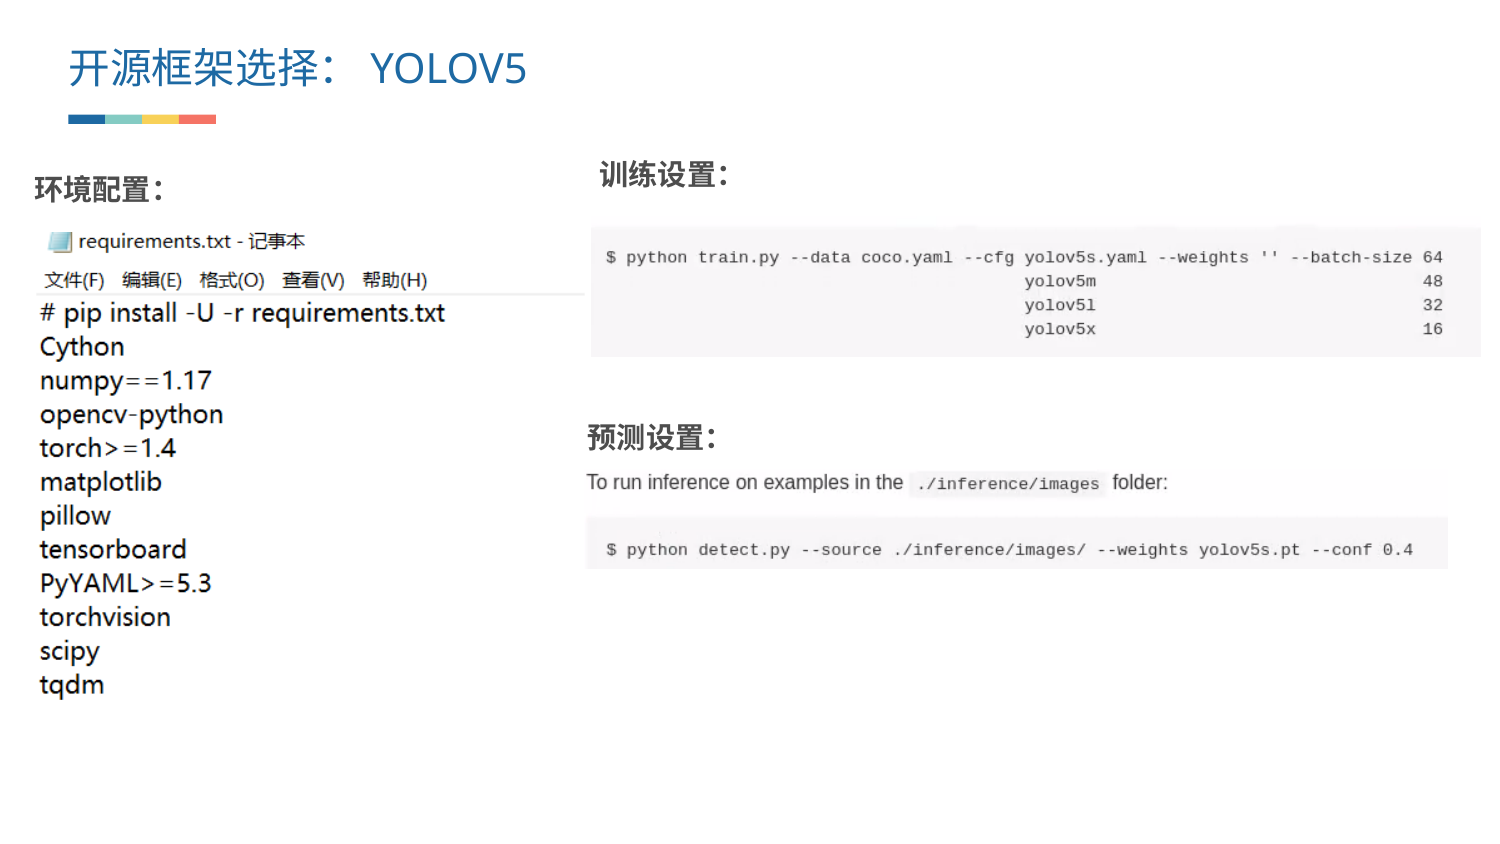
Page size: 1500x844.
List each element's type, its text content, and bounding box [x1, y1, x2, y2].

picture [591, 216, 1481, 358]
text_box 训练设置： [584, 131, 1335, 199]
text_box 开源框架选择：YOLOV5 [68, 41, 1459, 92]
picture [35, 232, 1448, 705]
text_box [68, 114, 217, 125]
text_box 预测设置： [589, 394, 1323, 463]
text_box 环境配置： [19, 146, 626, 581]
